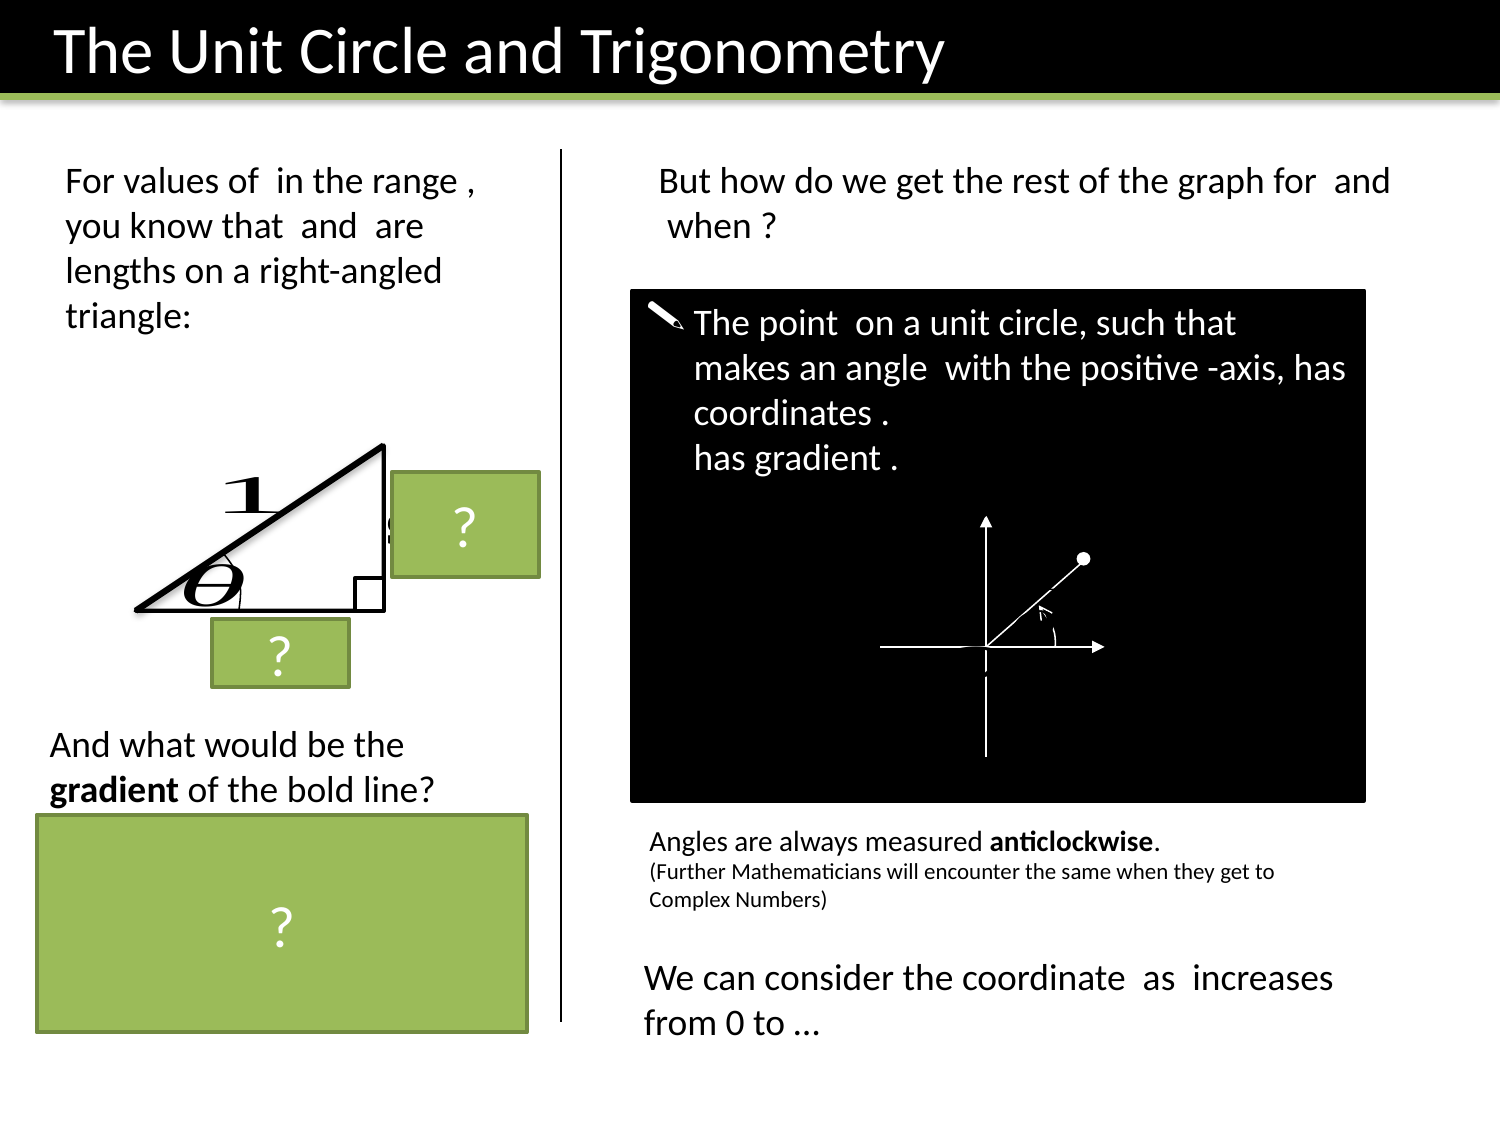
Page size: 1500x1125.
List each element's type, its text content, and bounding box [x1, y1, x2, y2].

text_box ? [390, 470, 541, 579]
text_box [135, 445, 384, 611]
text_box ? [35, 813, 529, 1034]
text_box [0, 0, 1500, 99]
text_box ? [210, 620, 351, 689]
text_box Angles are always measured anticlockwise. (Further Mathematicians will encounter the same when they get to Complex Numbers) [634, 814, 1344, 920]
text_box [1074, 549, 1093, 567]
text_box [985, 561, 1084, 648]
